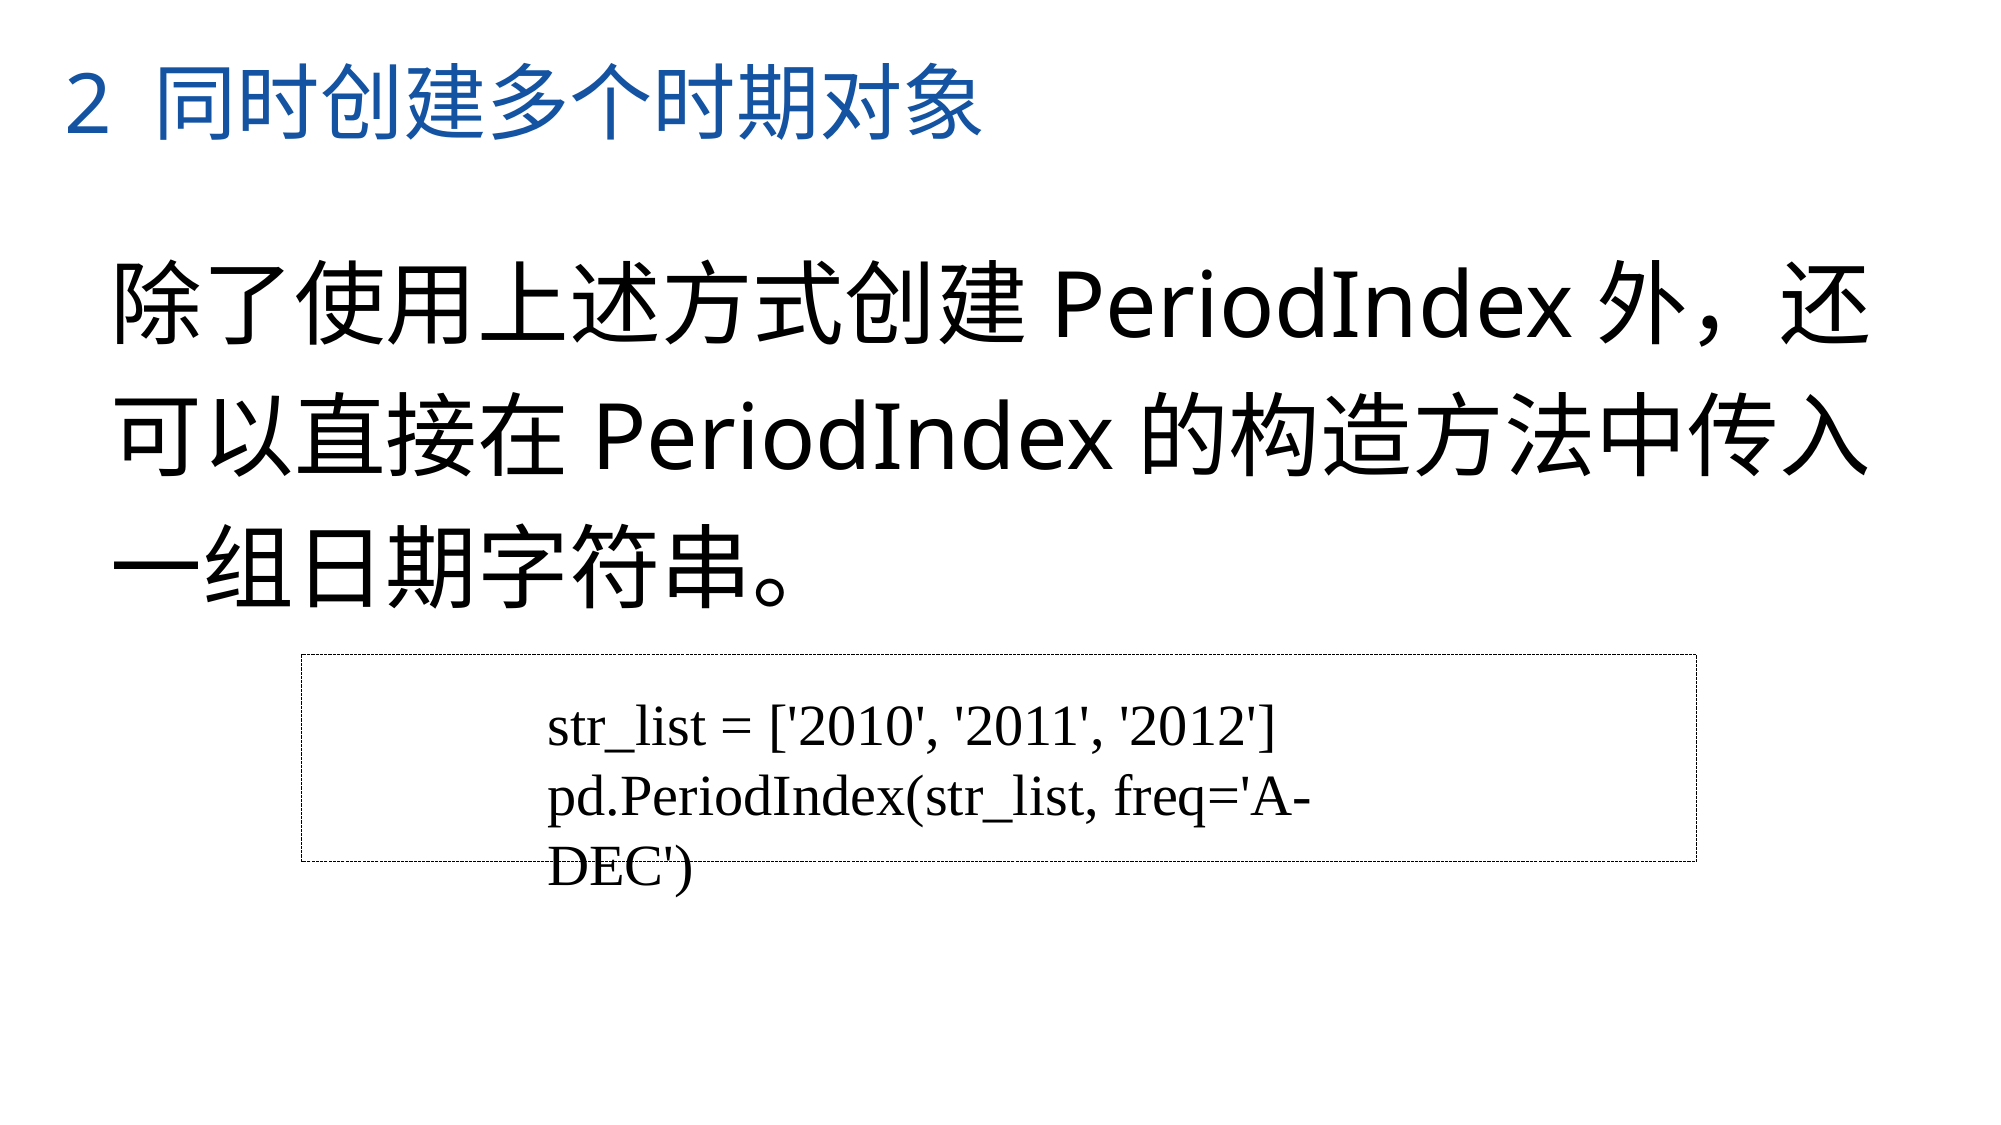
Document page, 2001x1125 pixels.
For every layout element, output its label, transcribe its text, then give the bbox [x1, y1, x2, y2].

text_box str_list = ['2010', '2011', '2012'] pd.PeriodIndex(str_list, freq='A-DEC') [532, 862, 1466, 905]
text_box [301, 654, 1697, 862]
text_box 除了使用上述方式创建PeriodIndex外，还可以直接在PeriodIndex的构造方法中传入一组日期字符串。 [96, 216, 1901, 628]
text_box 2 同时创建多个时期对象 [49, 43, 1466, 158]
